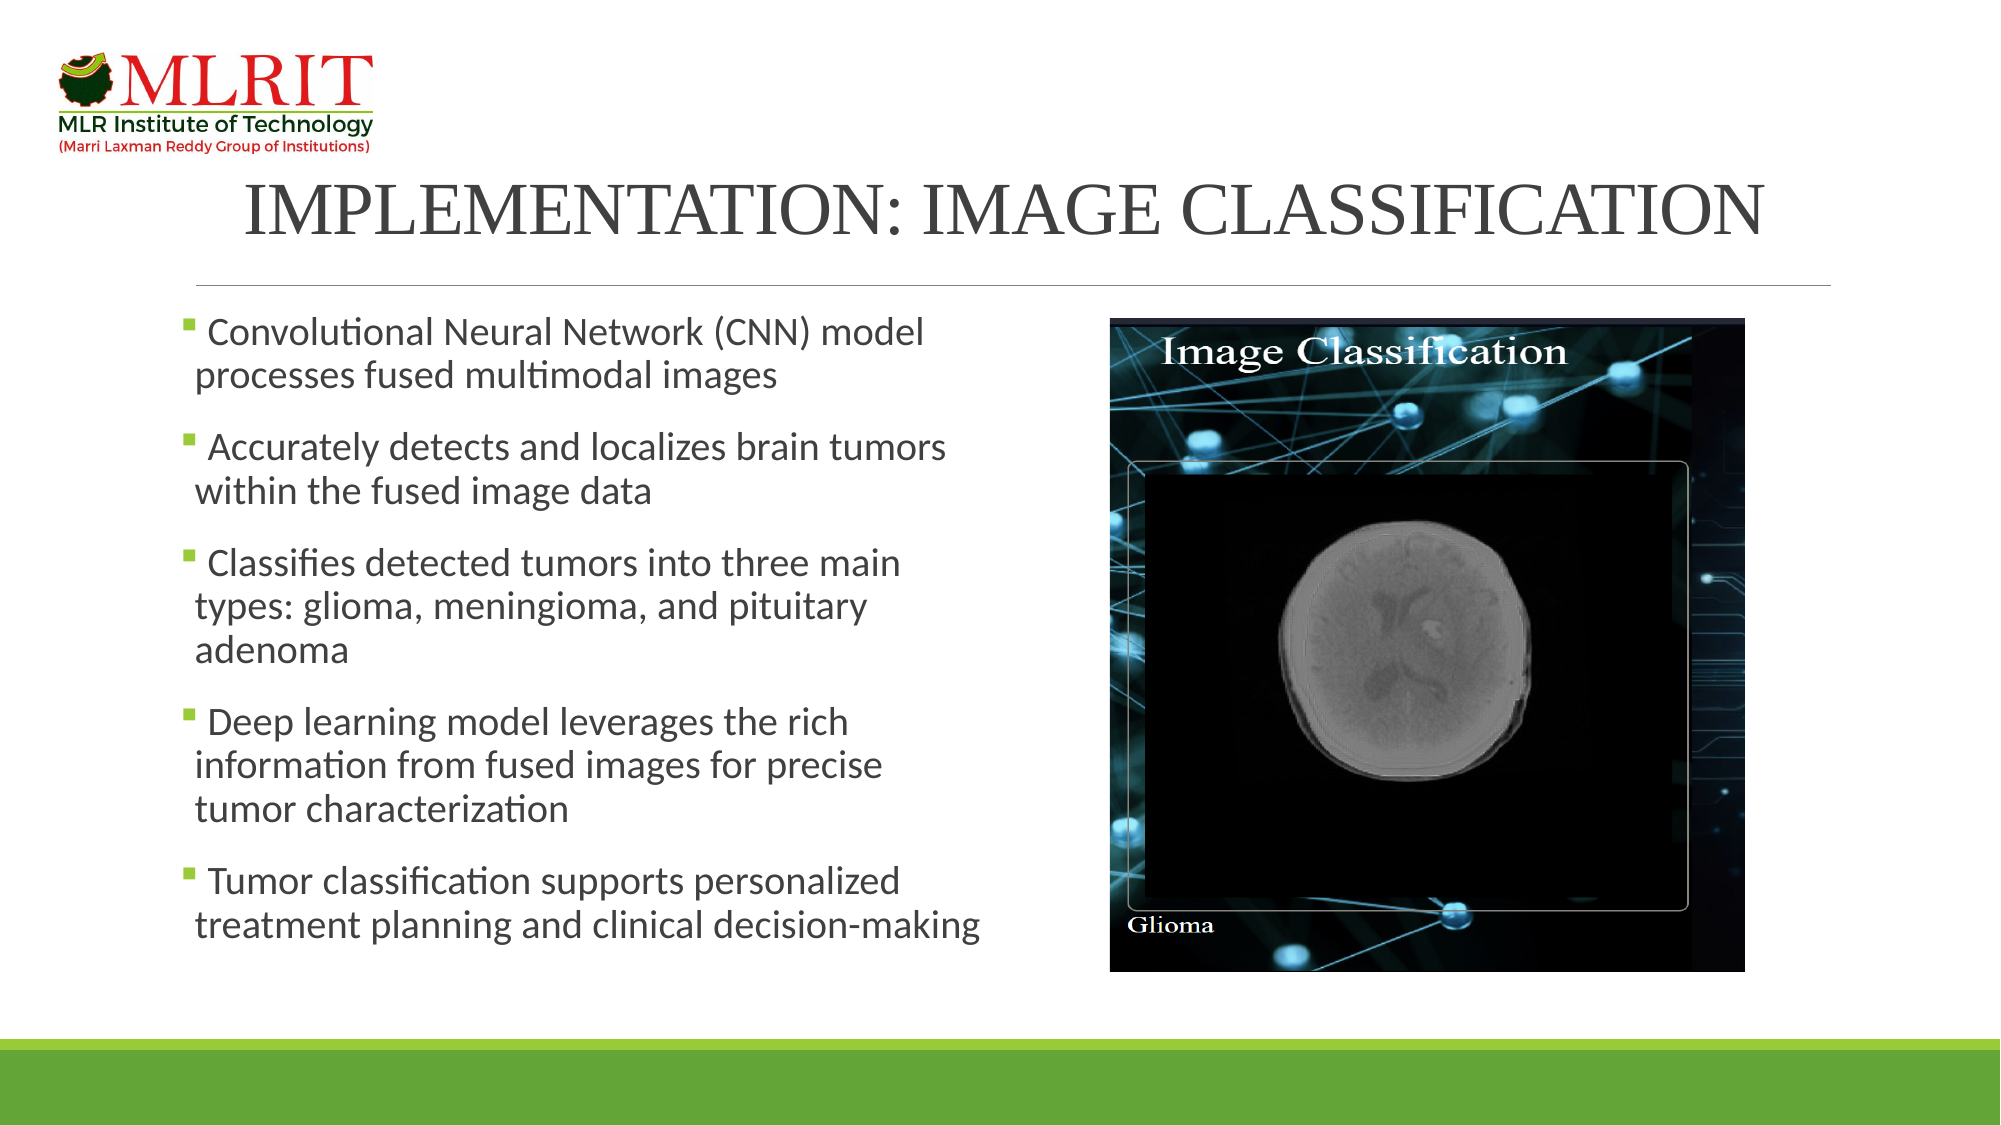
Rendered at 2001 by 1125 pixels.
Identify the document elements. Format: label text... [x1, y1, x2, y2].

list Convolutional Neural Network (CNN) model processes fused multimodal images Accurately detects and localizes brain tumors within the fused image data Classifies detected tumors into three main types: glioma, meningioma, and pituitary adenoma Deep learning model leverages the rich information from fused images for precise tumor characterization Tumor classification supports personalized treatment planning and clinical decision-making [180, 302, 990, 963]
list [1109, 318, 1746, 972]
picture [57, 52, 374, 155]
title IMPLEMENTATION: IMAGE CLASSIFICATION [180, 153, 1830, 285]
